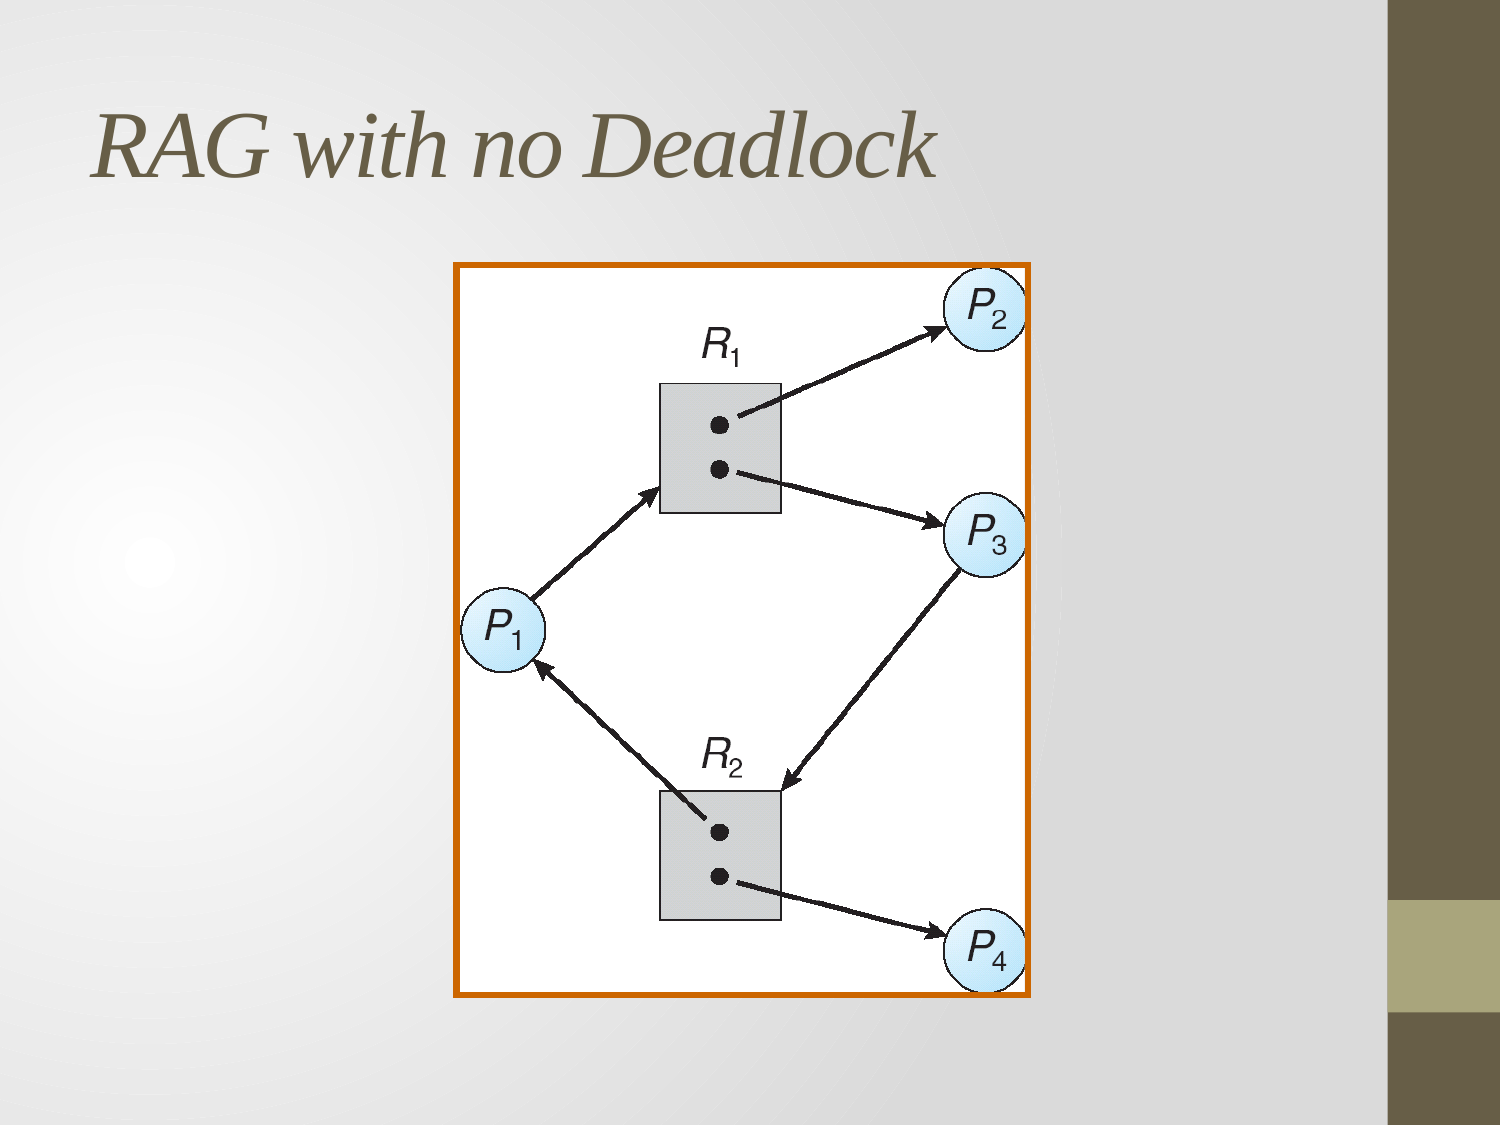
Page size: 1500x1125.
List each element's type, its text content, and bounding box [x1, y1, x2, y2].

title RAG with no Deadlock [75, 45, 1325, 233]
picture [459, 267, 1026, 993]
